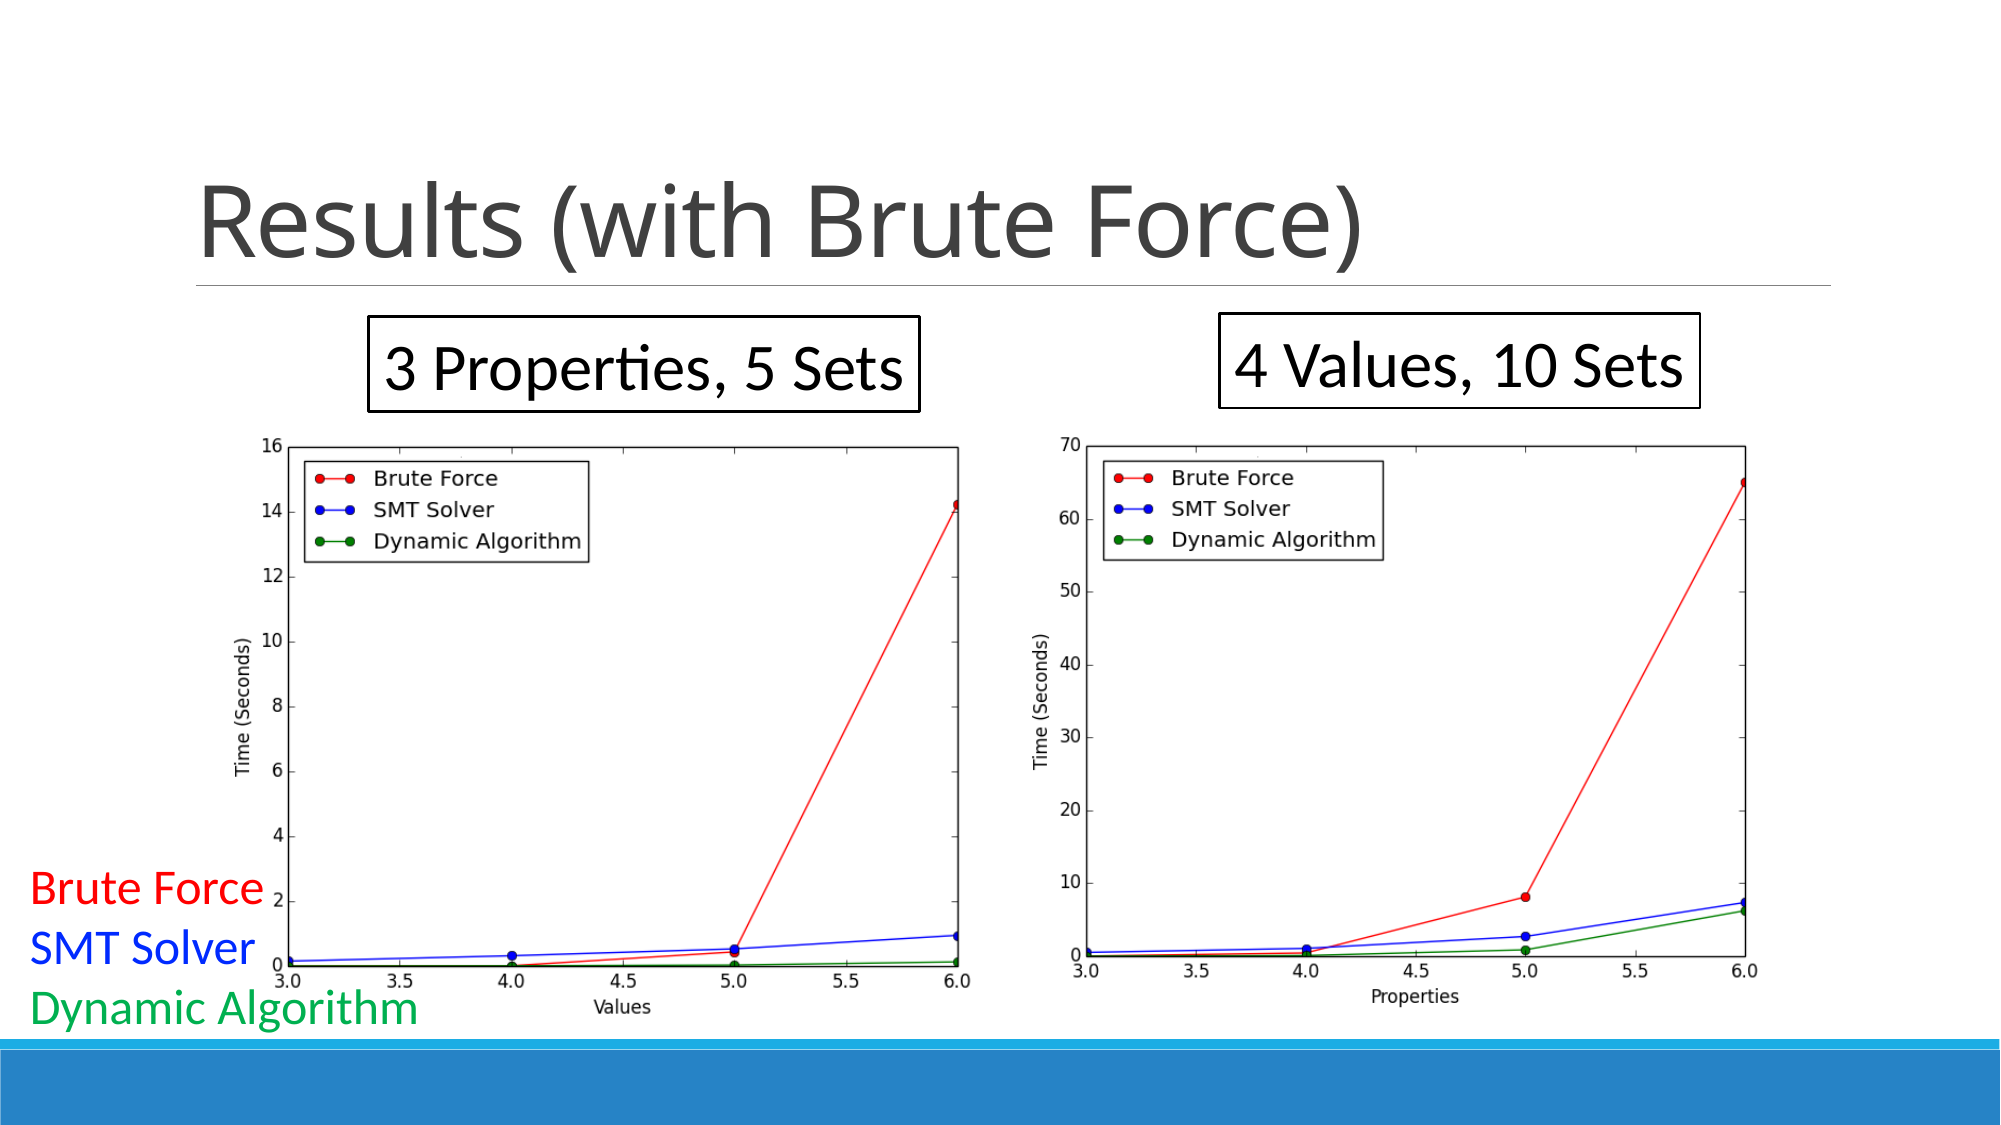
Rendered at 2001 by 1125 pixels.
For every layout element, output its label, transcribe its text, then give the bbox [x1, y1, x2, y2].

text_box 4 Values, 10 Sets [1218, 312, 1701, 379]
text_box 3 Properties, 5 Sets [367, 315, 921, 379]
text_box Brute Force SMT Solver Dynamic Algorithm [14, 846, 435, 1042]
title Results (with Brute Force) [180, 47, 1830, 285]
picture [179, 382, 1831, 1032]
